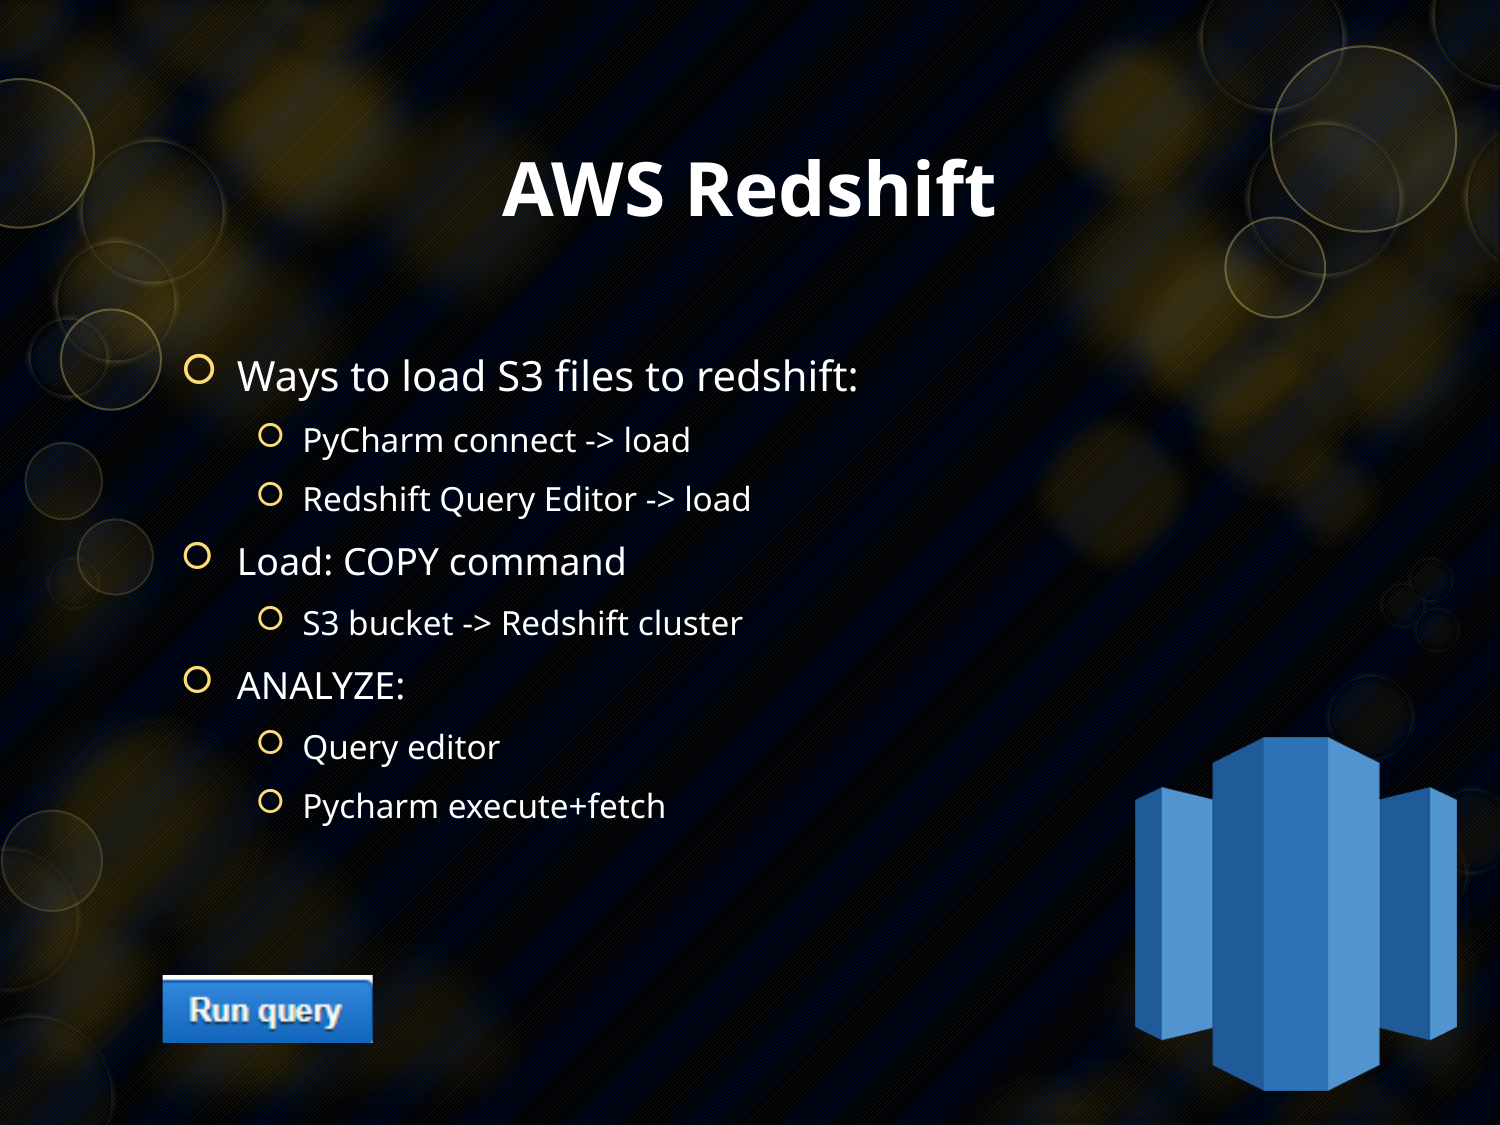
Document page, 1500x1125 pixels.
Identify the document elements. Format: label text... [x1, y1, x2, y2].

list Ways to load S3 files to redshift: PyCharm connect -> load Redshift Query Editor -> load Load: COPY command S3 bucket -> Redshift cluster ANALYZE: Query editor Pycharm execute+fetch [165, 296, 1335, 962]
picture [1134, 736, 1457, 1092]
picture [161, 974, 374, 1044]
title AWS Redshift [165, 110, 1335, 263]
